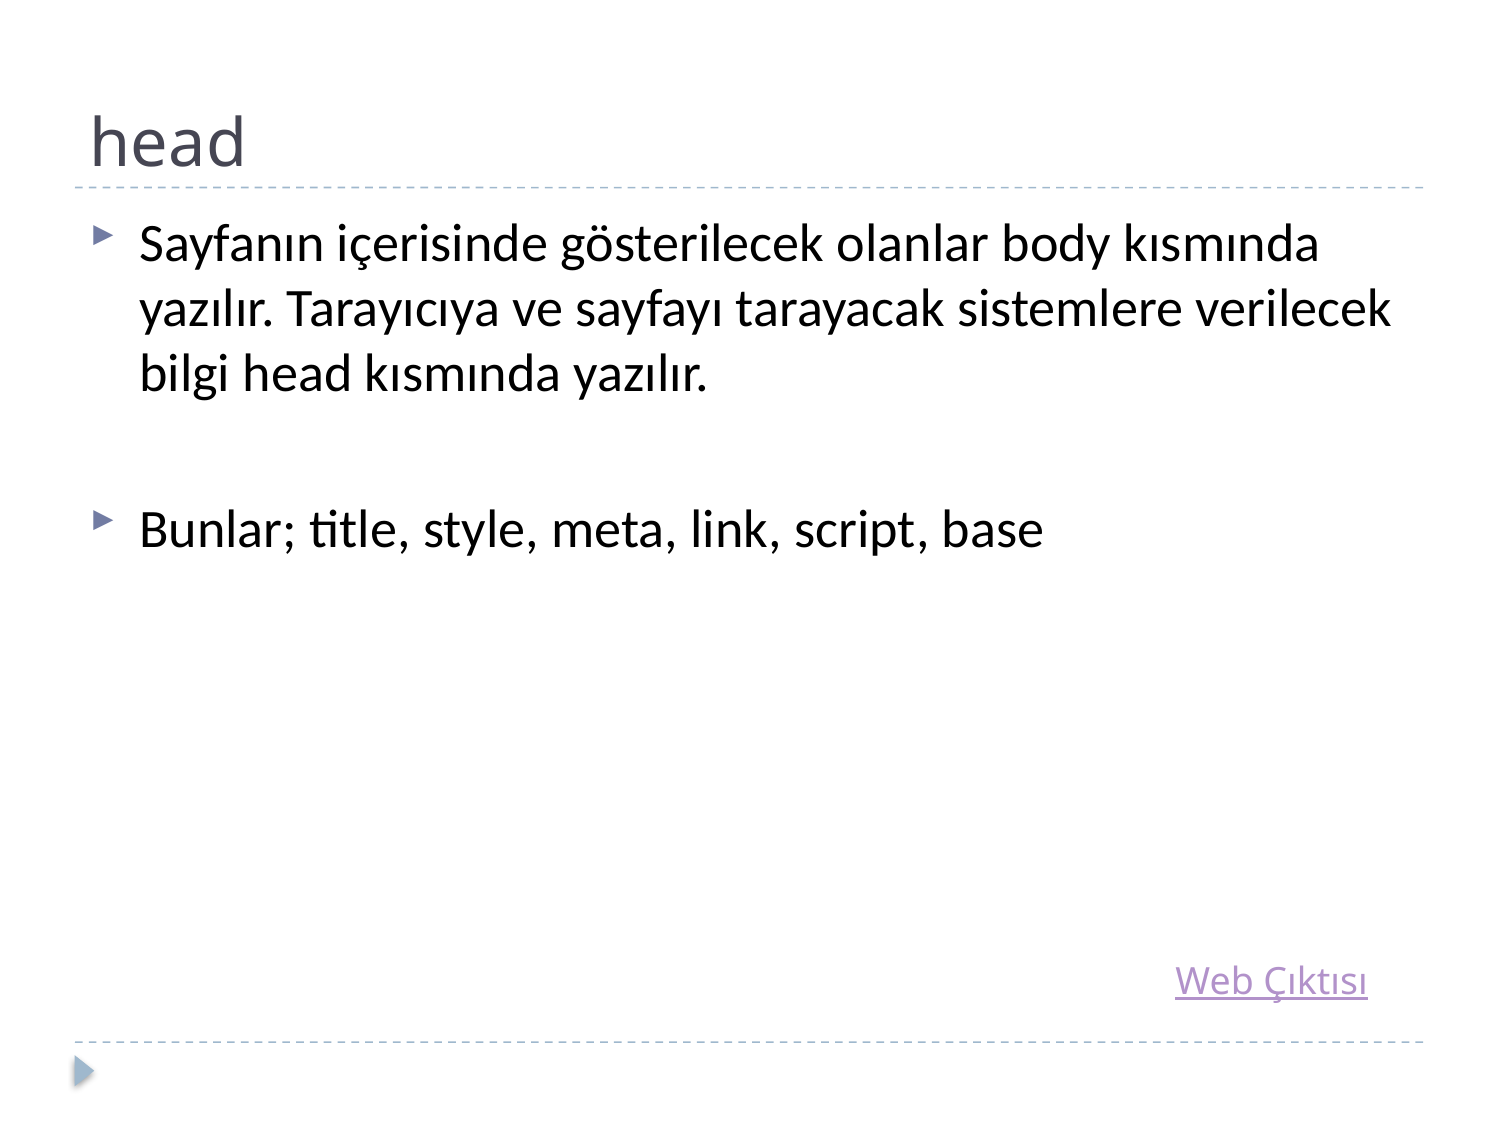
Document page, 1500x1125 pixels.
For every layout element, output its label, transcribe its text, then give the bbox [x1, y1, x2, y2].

text_box Web Çıktısı [1160, 949, 1384, 1016]
text_box head [75, 24, 1425, 188]
text_box Sayfanın içerisinde gösterilecek olanlar body kısmında yazılır. Tarayıcıya ve sayfayı tarayacak sistemlere verilecek bilgi head kısmında yazılır. Bunlar; title, style, meta, link, script, base [75, 200, 1425, 598]
